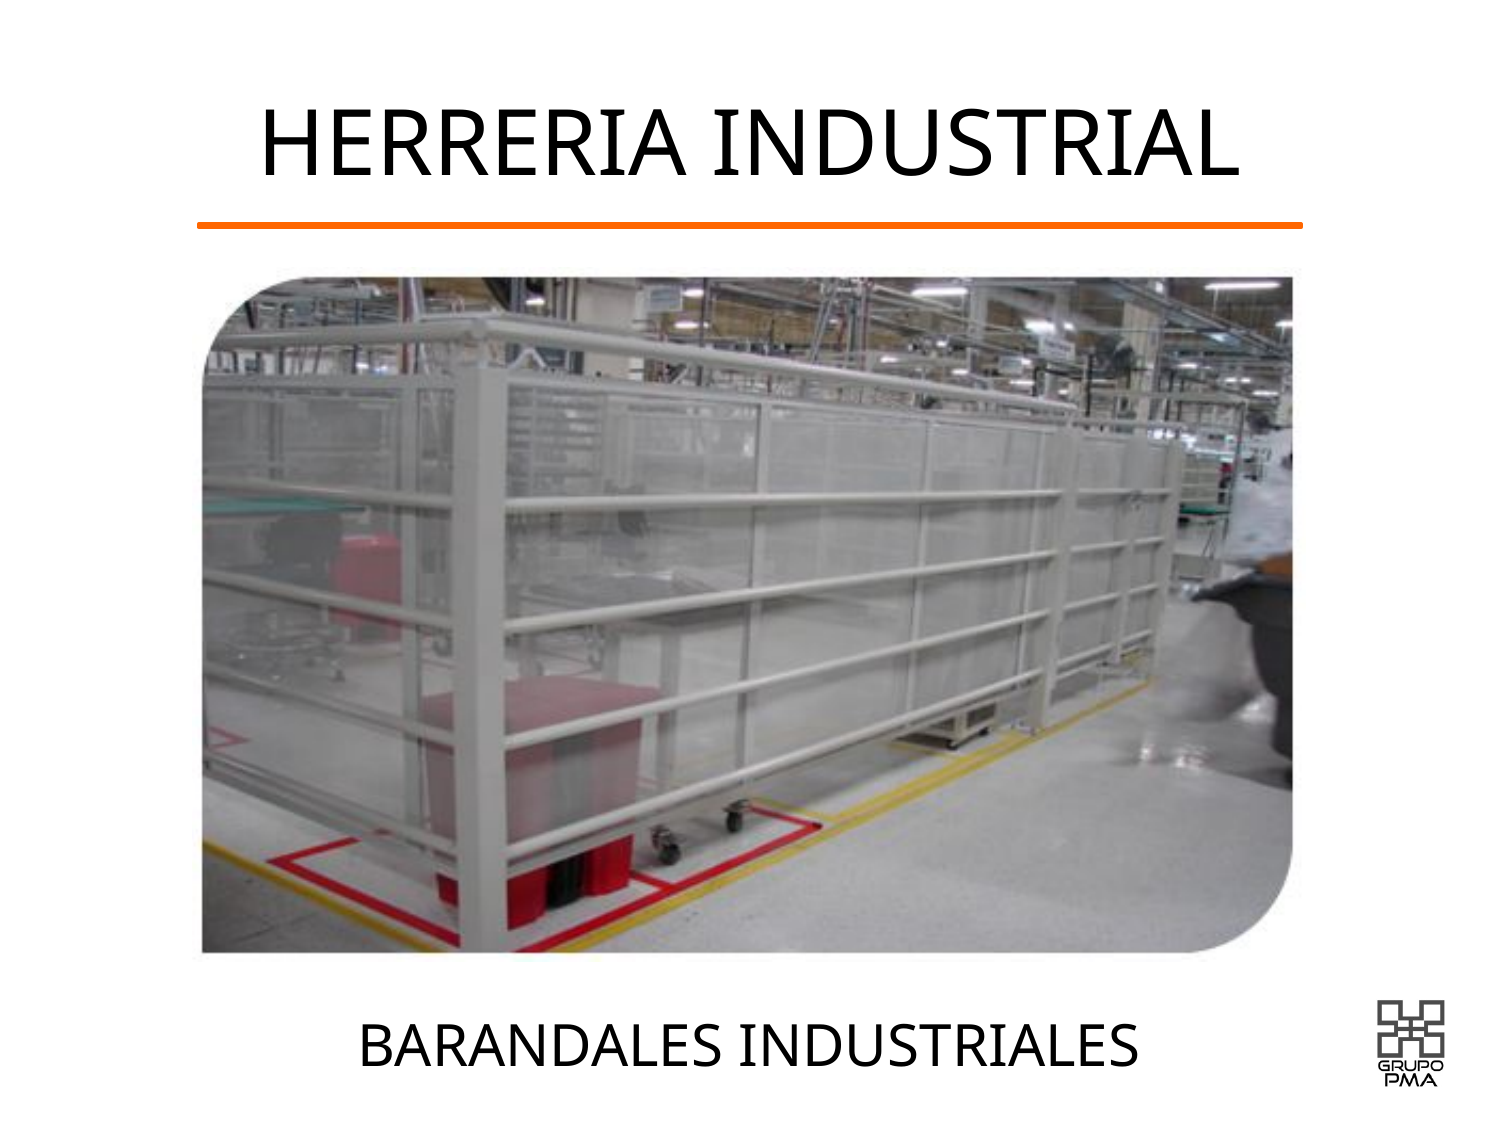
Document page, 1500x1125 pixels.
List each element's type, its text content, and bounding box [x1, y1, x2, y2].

text_box BARANDALES INDUSTRIALES [192, 980, 1306, 1106]
picture [1376, 999, 1445, 1088]
text_box [197, 222, 1303, 229]
title HERRERIA INDUSTRIAL [75, 45, 1425, 233]
picture [192, 266, 1306, 963]
